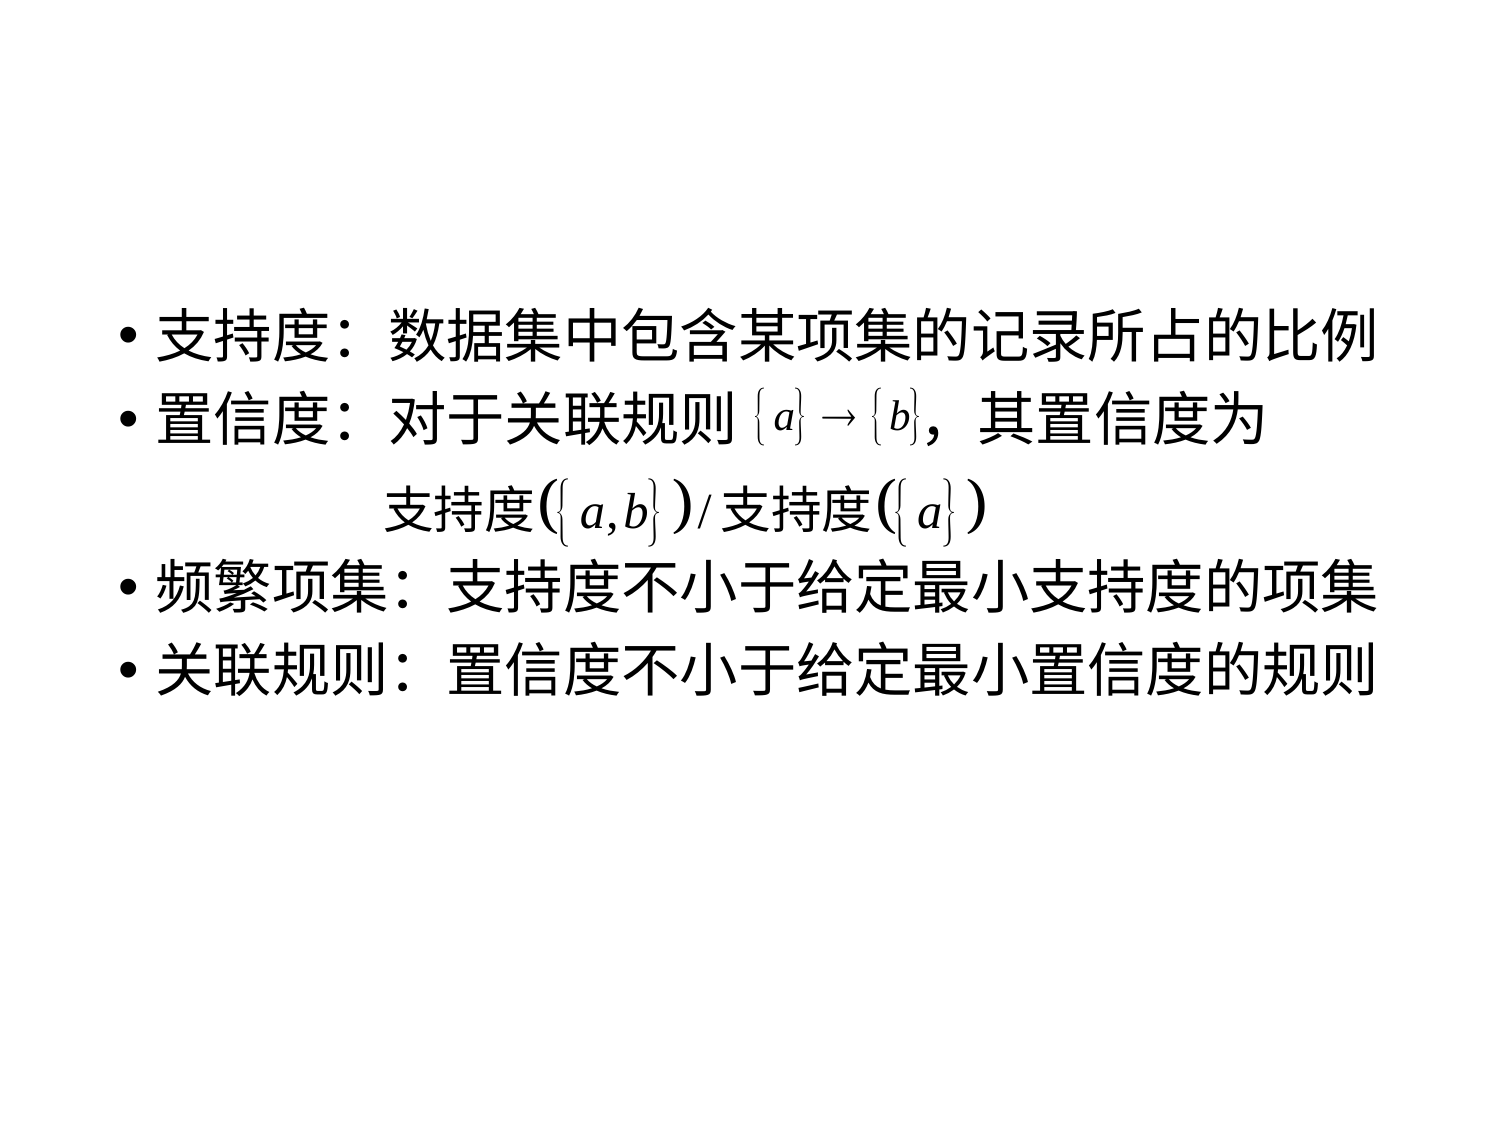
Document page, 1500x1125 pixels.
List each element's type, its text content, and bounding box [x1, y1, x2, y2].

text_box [377, 473, 993, 559]
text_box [749, 383, 936, 456]
list 支持度：数据集中包含某项集的记录所占的比例 置信度：对于关联规则 ，其置信度为 频繁项集：支持度不小于给定最小支持度的项集 关联规则：置信度不小于给定最小置信度的规则 [103, 299, 1397, 738]
